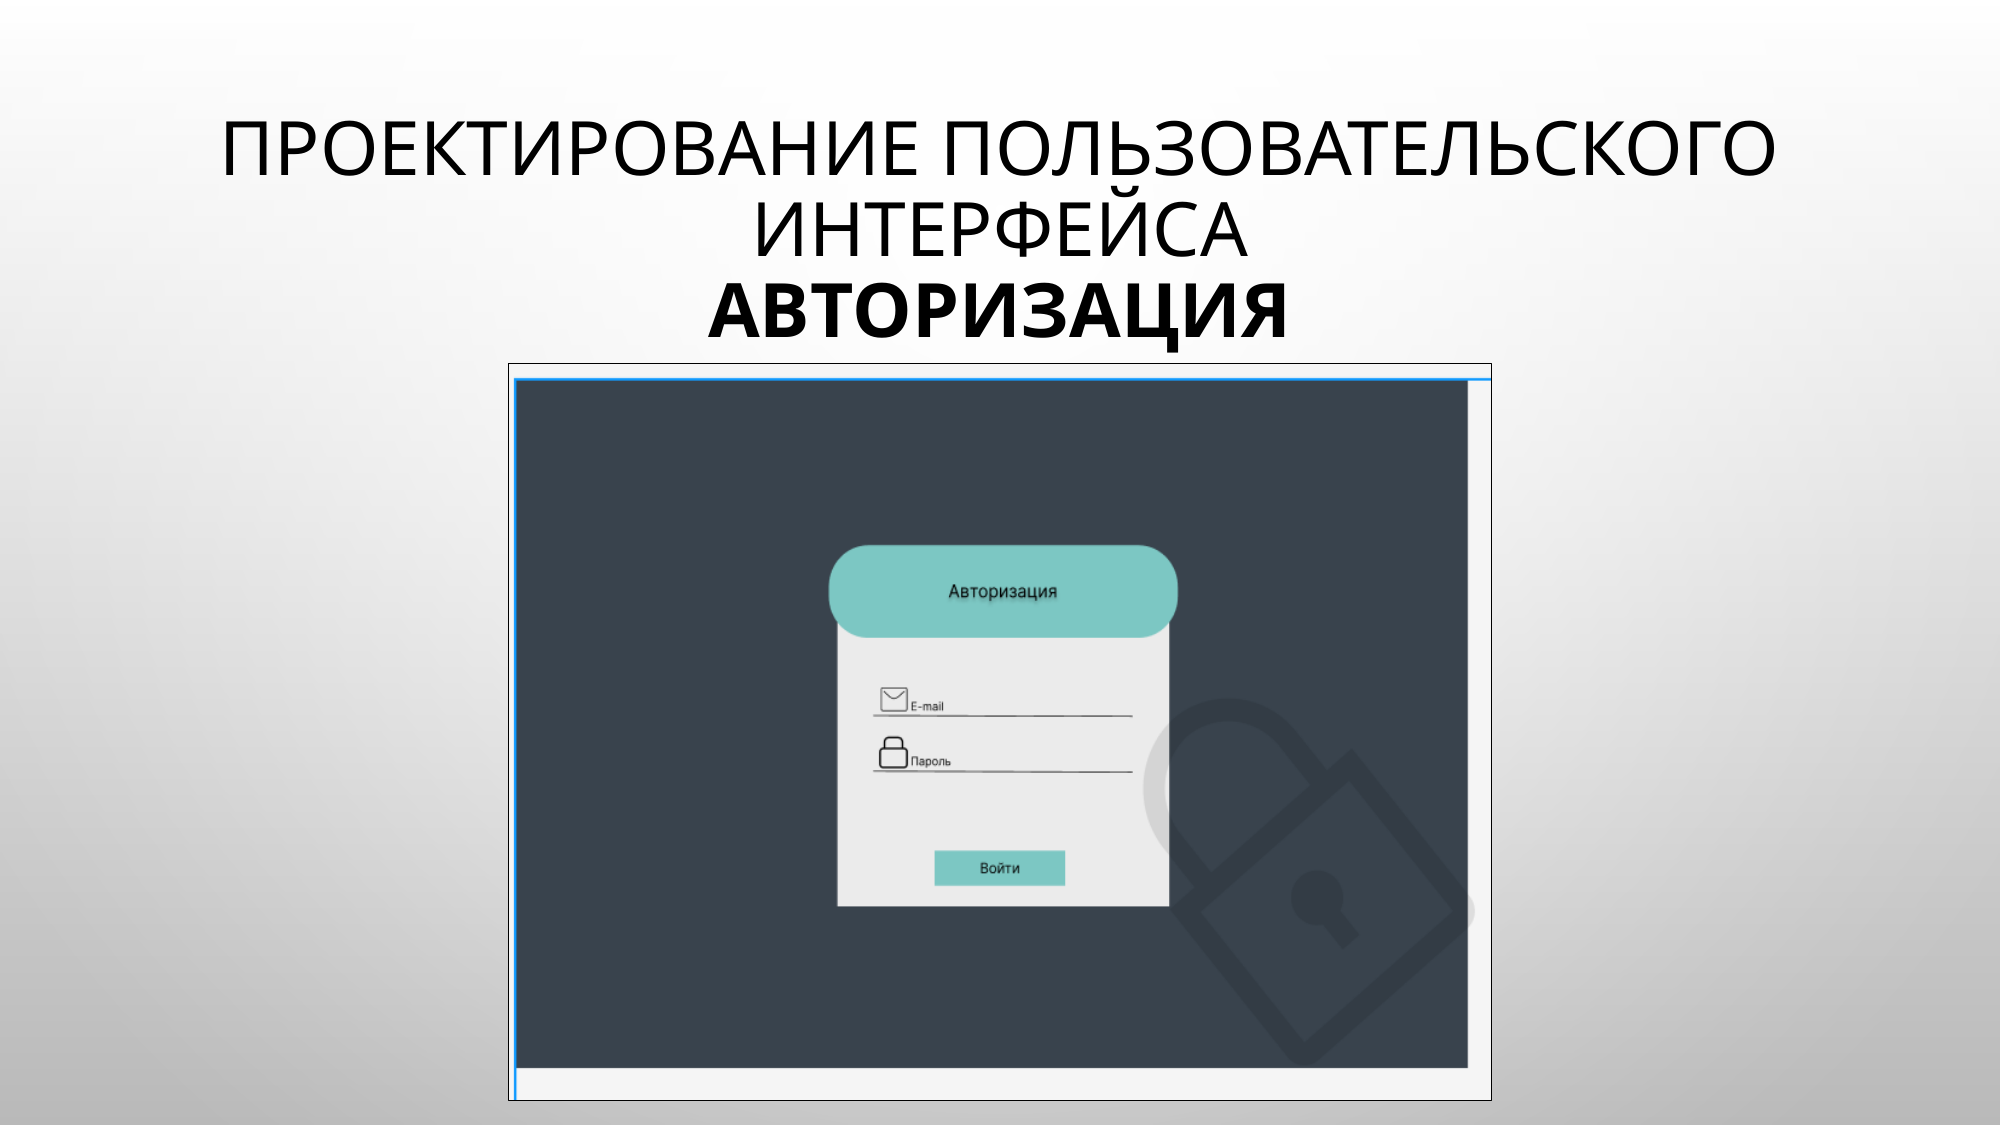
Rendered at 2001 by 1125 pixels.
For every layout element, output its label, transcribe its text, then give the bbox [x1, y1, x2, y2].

title Проектирование пользовательского интерфейса авторизация [149, 101, 1851, 364]
picture [0, 0, 2000, 1125]
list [508, 363, 1492, 1101]
